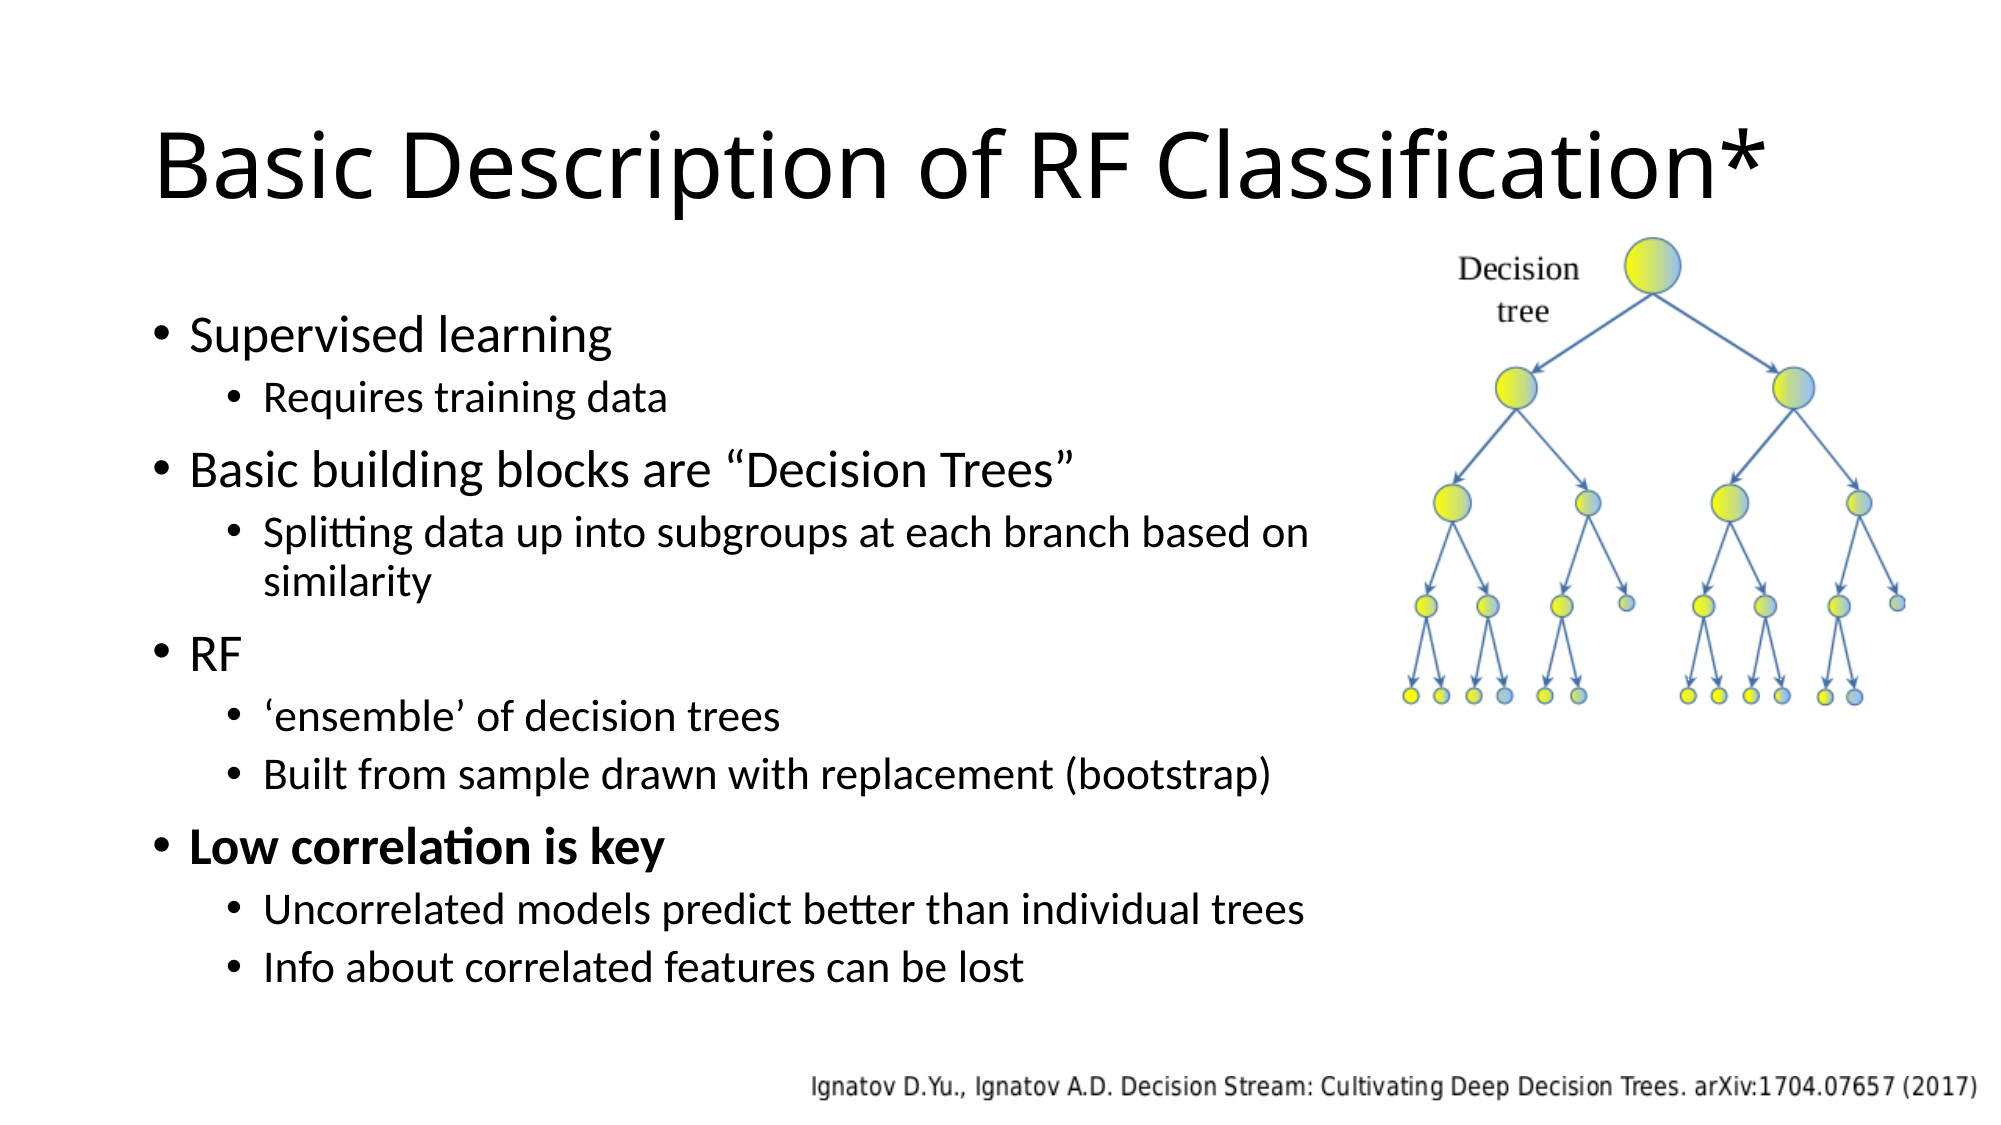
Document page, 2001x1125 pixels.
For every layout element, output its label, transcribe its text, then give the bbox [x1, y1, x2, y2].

list Supervised learning Requires training data Basic building blocks are “Decision Trees” Splitting data up into subgroups at each branch based on similarity RF ‘ensemble’ of decision trees Built from sample drawn with replacement (bootstrap) Low correlation is key Uncorrelated models predict better than individual trees Info about correlated features can be lost [137, 299, 1373, 1014]
title Basic Description of RF Classification* [137, 59, 1863, 278]
picture [1350, 225, 1915, 715]
picture [805, 1076, 1990, 1107]
